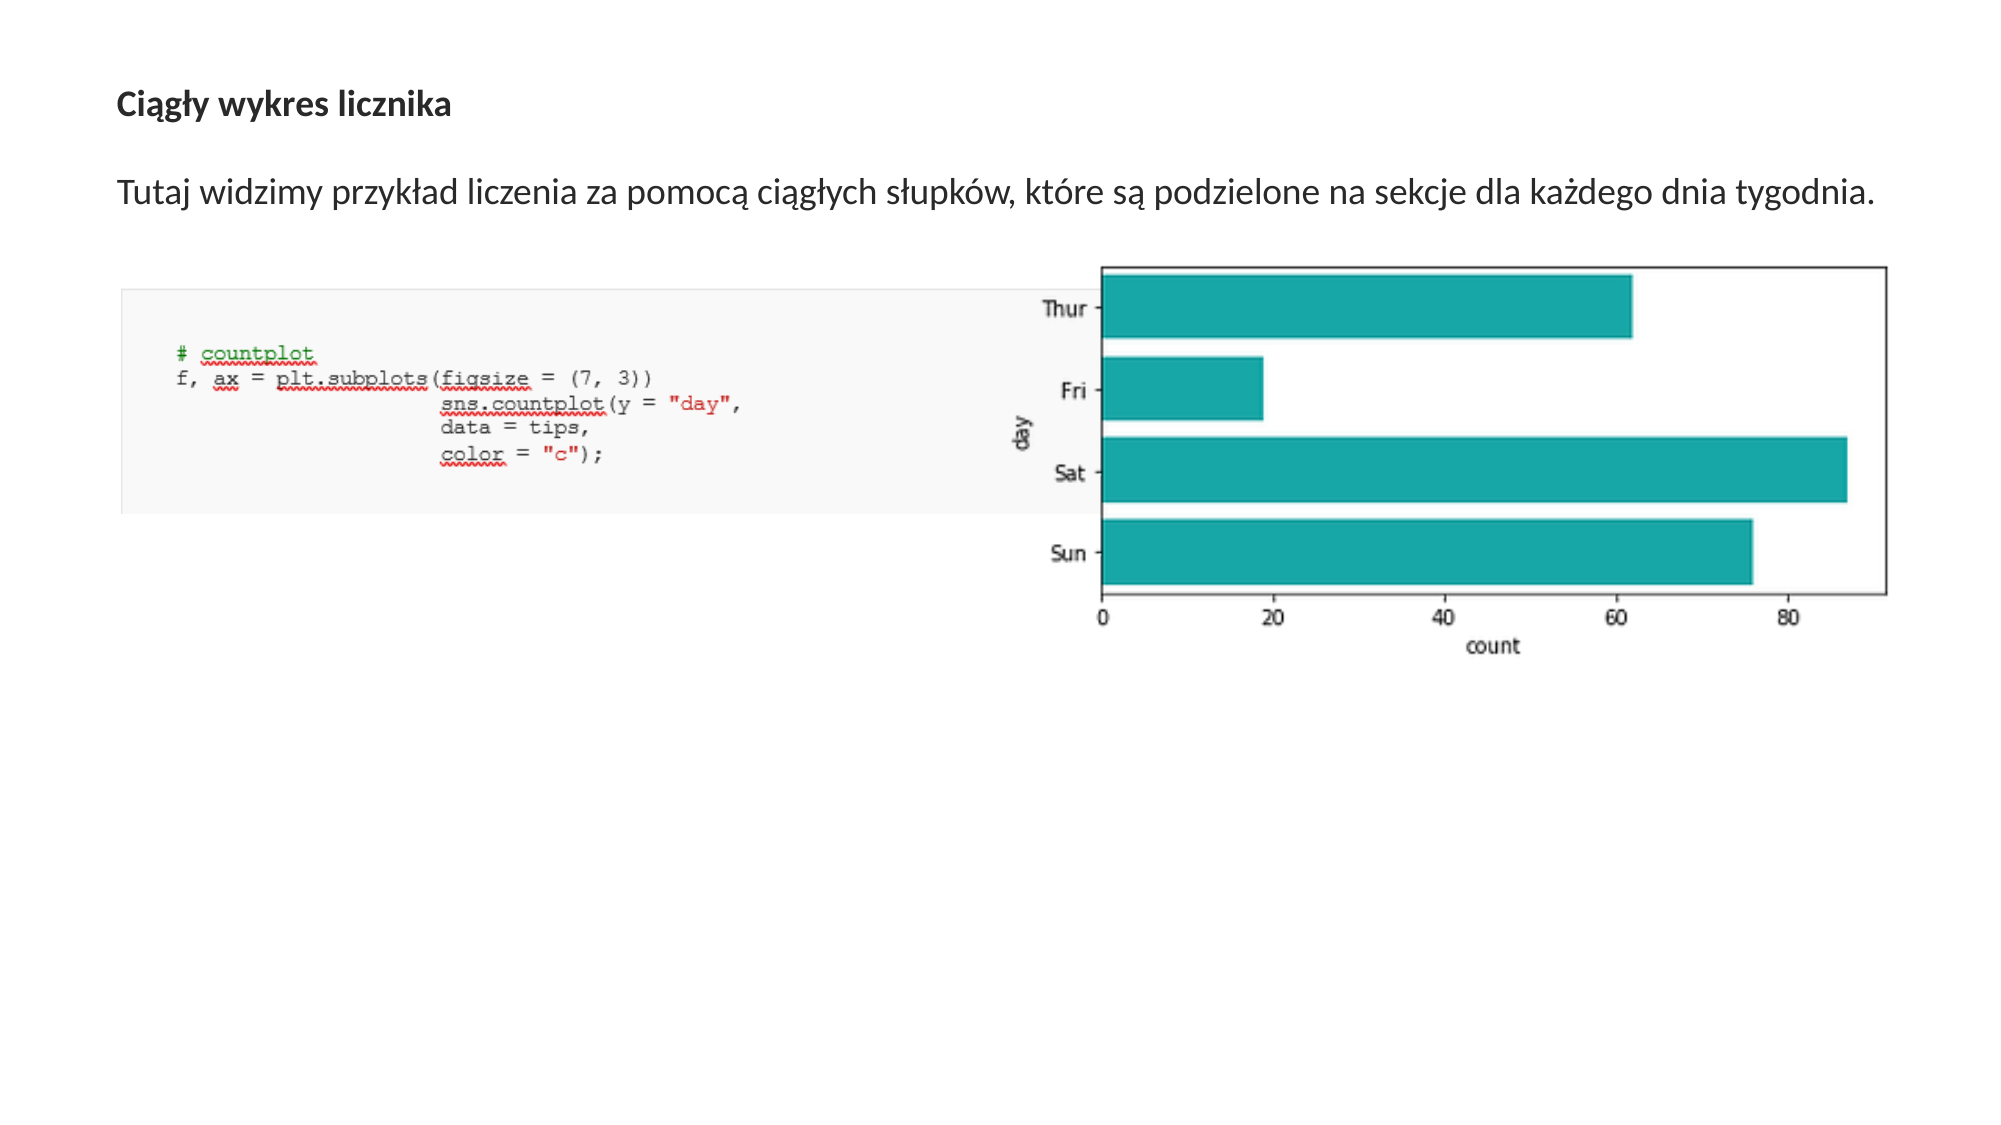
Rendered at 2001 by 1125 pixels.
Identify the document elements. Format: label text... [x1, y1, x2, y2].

text_box Ciągły wykres licznika Tutaj widzimy przykład liczenia za pomocą ciągłych słupków, które są podzielone na sekcje dla każdego dnia tygodnia. [102, 79, 1936, 220]
picture [121, 247, 1906, 670]
